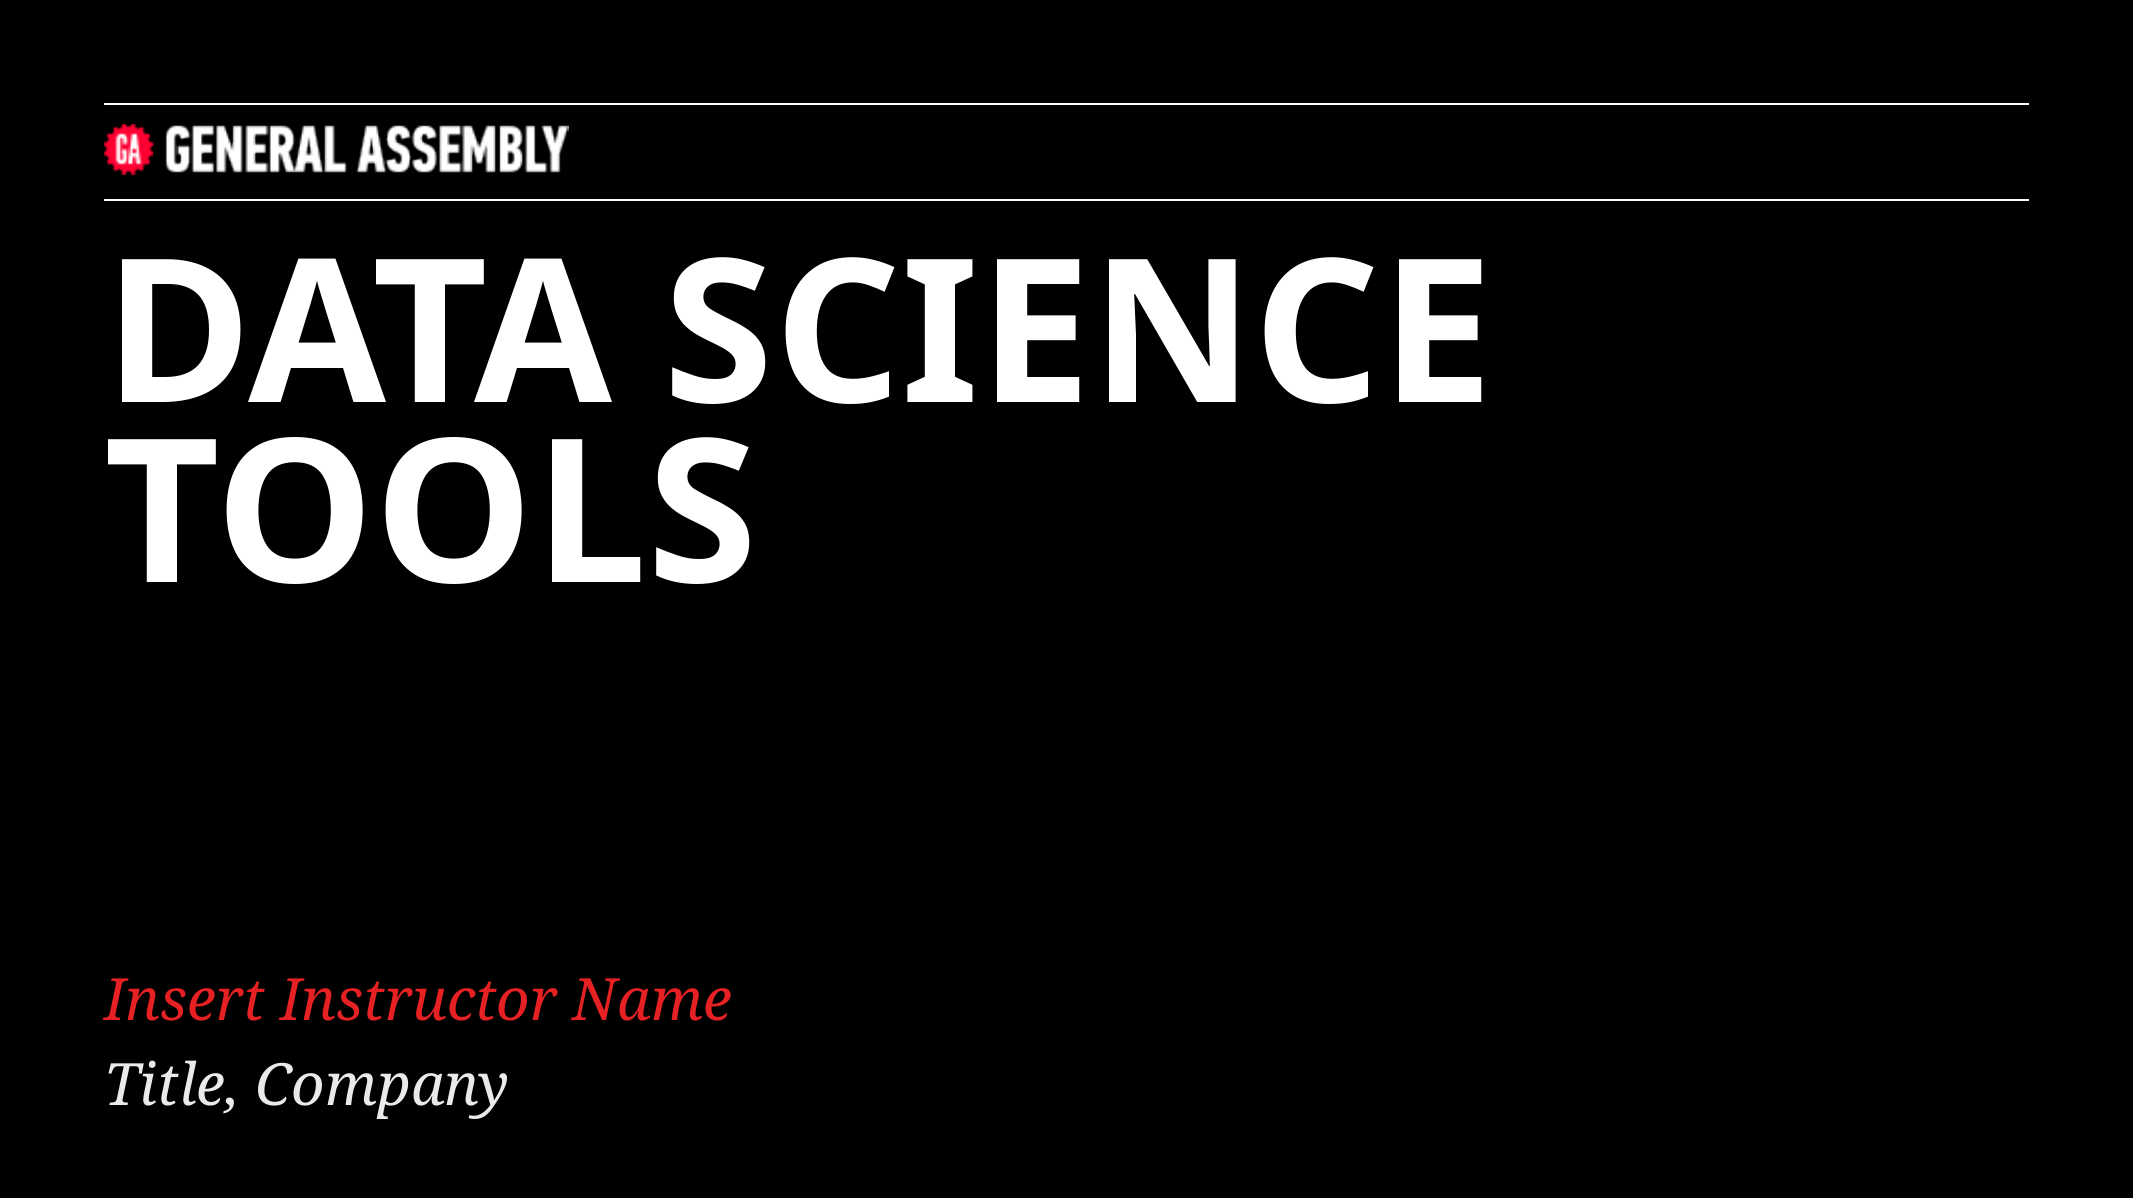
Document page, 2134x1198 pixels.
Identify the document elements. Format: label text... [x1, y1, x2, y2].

text_box Insert Instructor Name Title, Company [104, 947, 2030, 1090]
picture [104, 124, 569, 175]
text_box DATA SCIENCE TOOLS [104, 258, 2030, 869]
